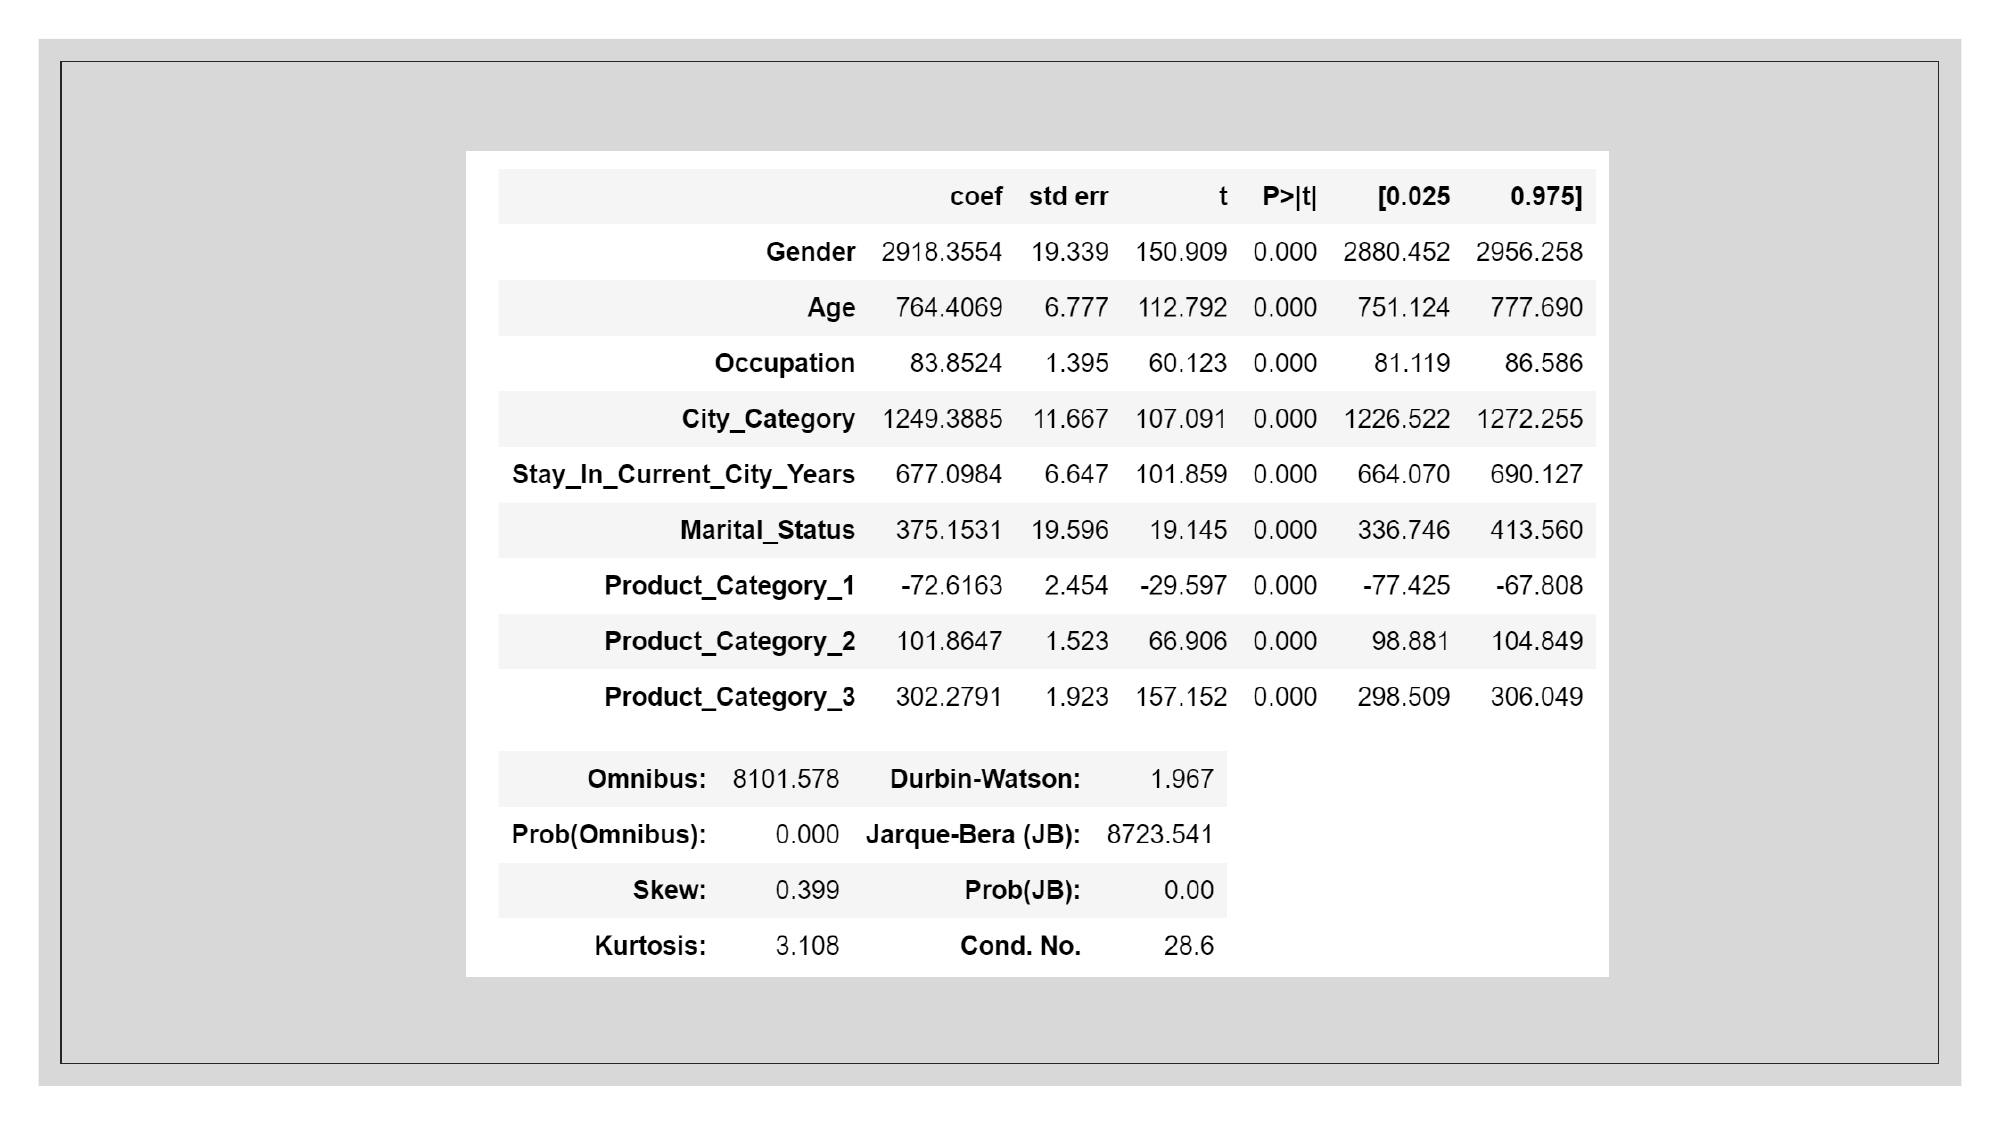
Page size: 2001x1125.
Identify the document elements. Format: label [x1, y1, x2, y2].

list [465, 151, 1609, 977]
